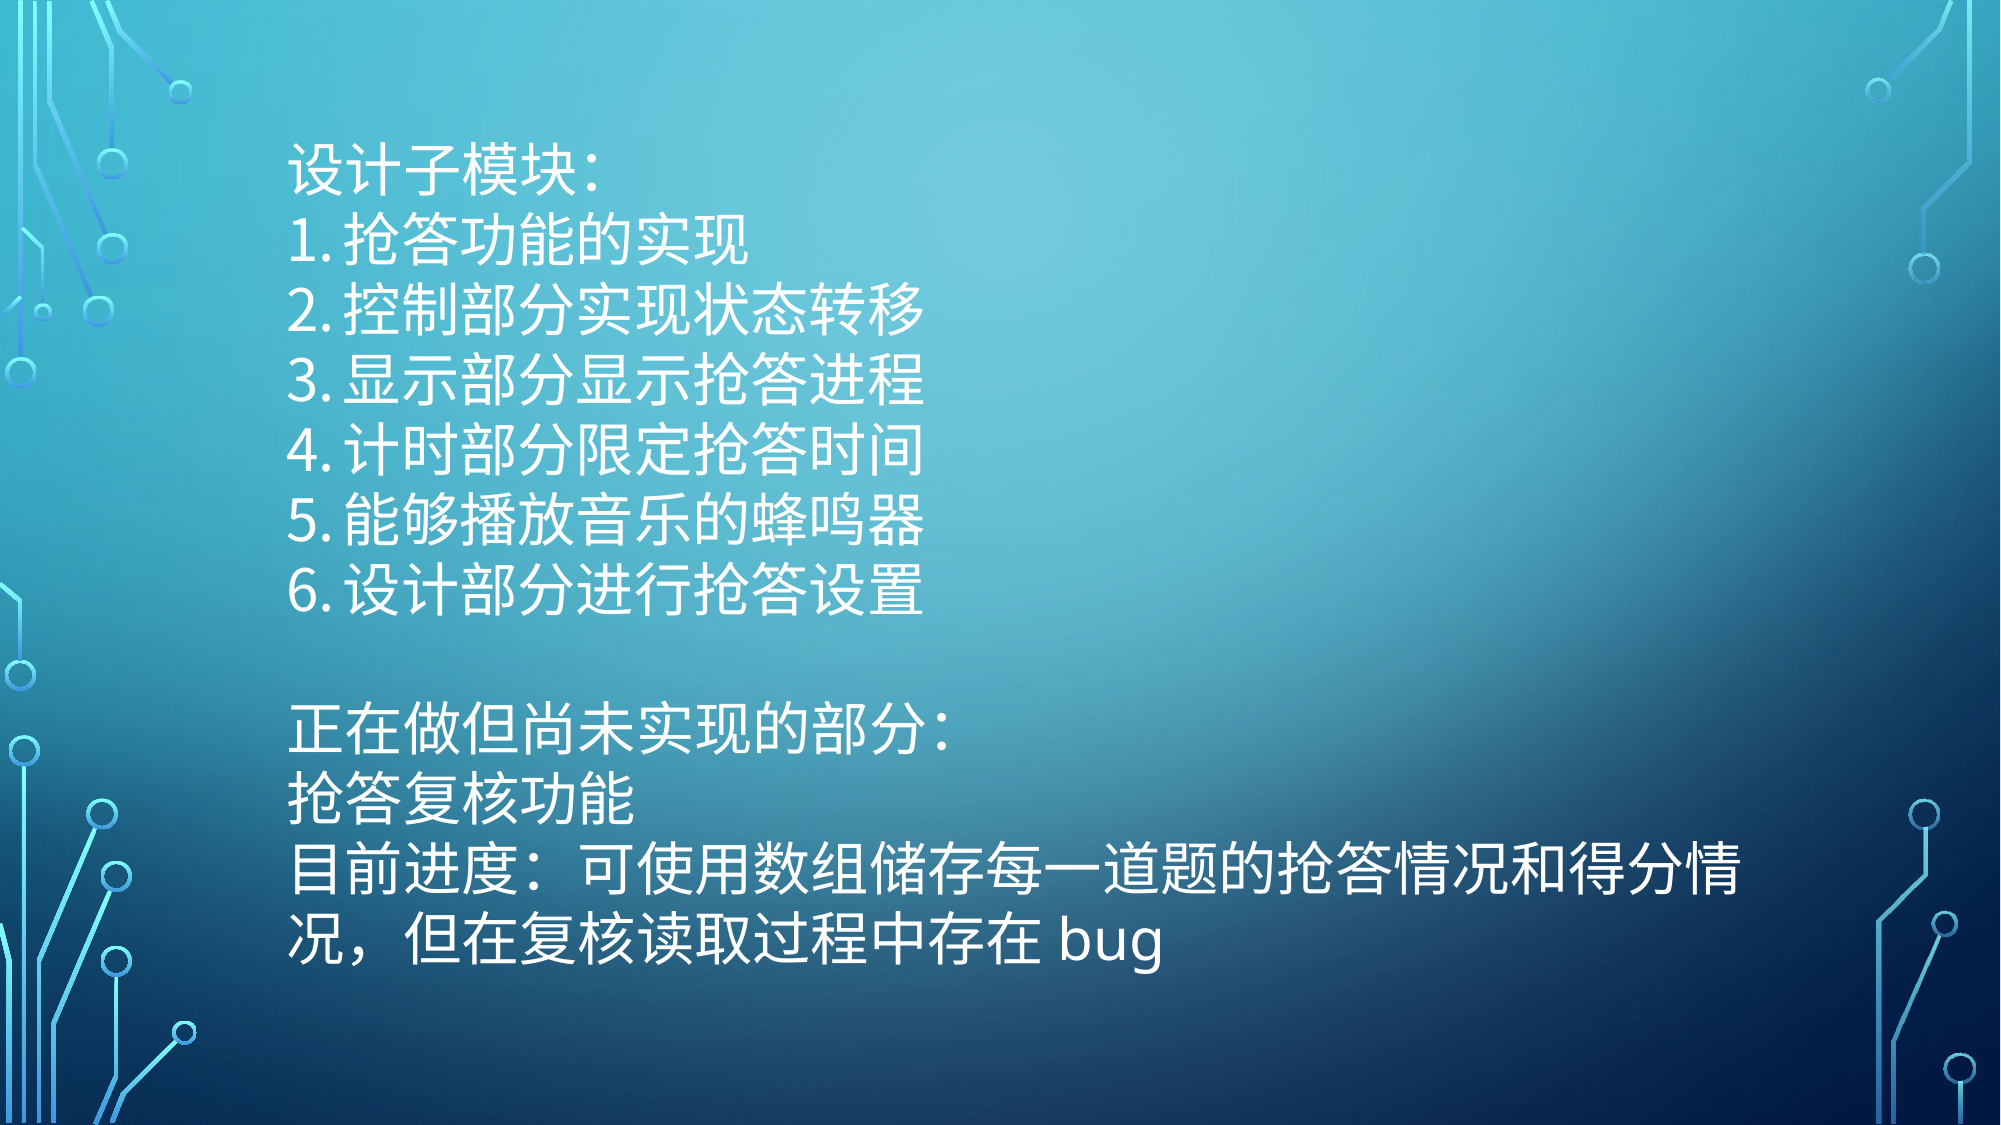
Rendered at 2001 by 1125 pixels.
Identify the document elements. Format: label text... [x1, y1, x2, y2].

text_box 正在做但尚未实现的部分： 抢答复核功能 目前进度：可使用数组储存每一道题的抢答情况和得分情况，但在复核读取过程中存在bug [271, 685, 1774, 980]
text_box 设计子模块： 抢答功能的实现 控制部分实现状态转移 显示部分显示抢答进程 计时部分限定抢答时间 能够播放音乐的蜂鸣器 设计部分进行抢答设置 [271, 126, 1425, 631]
